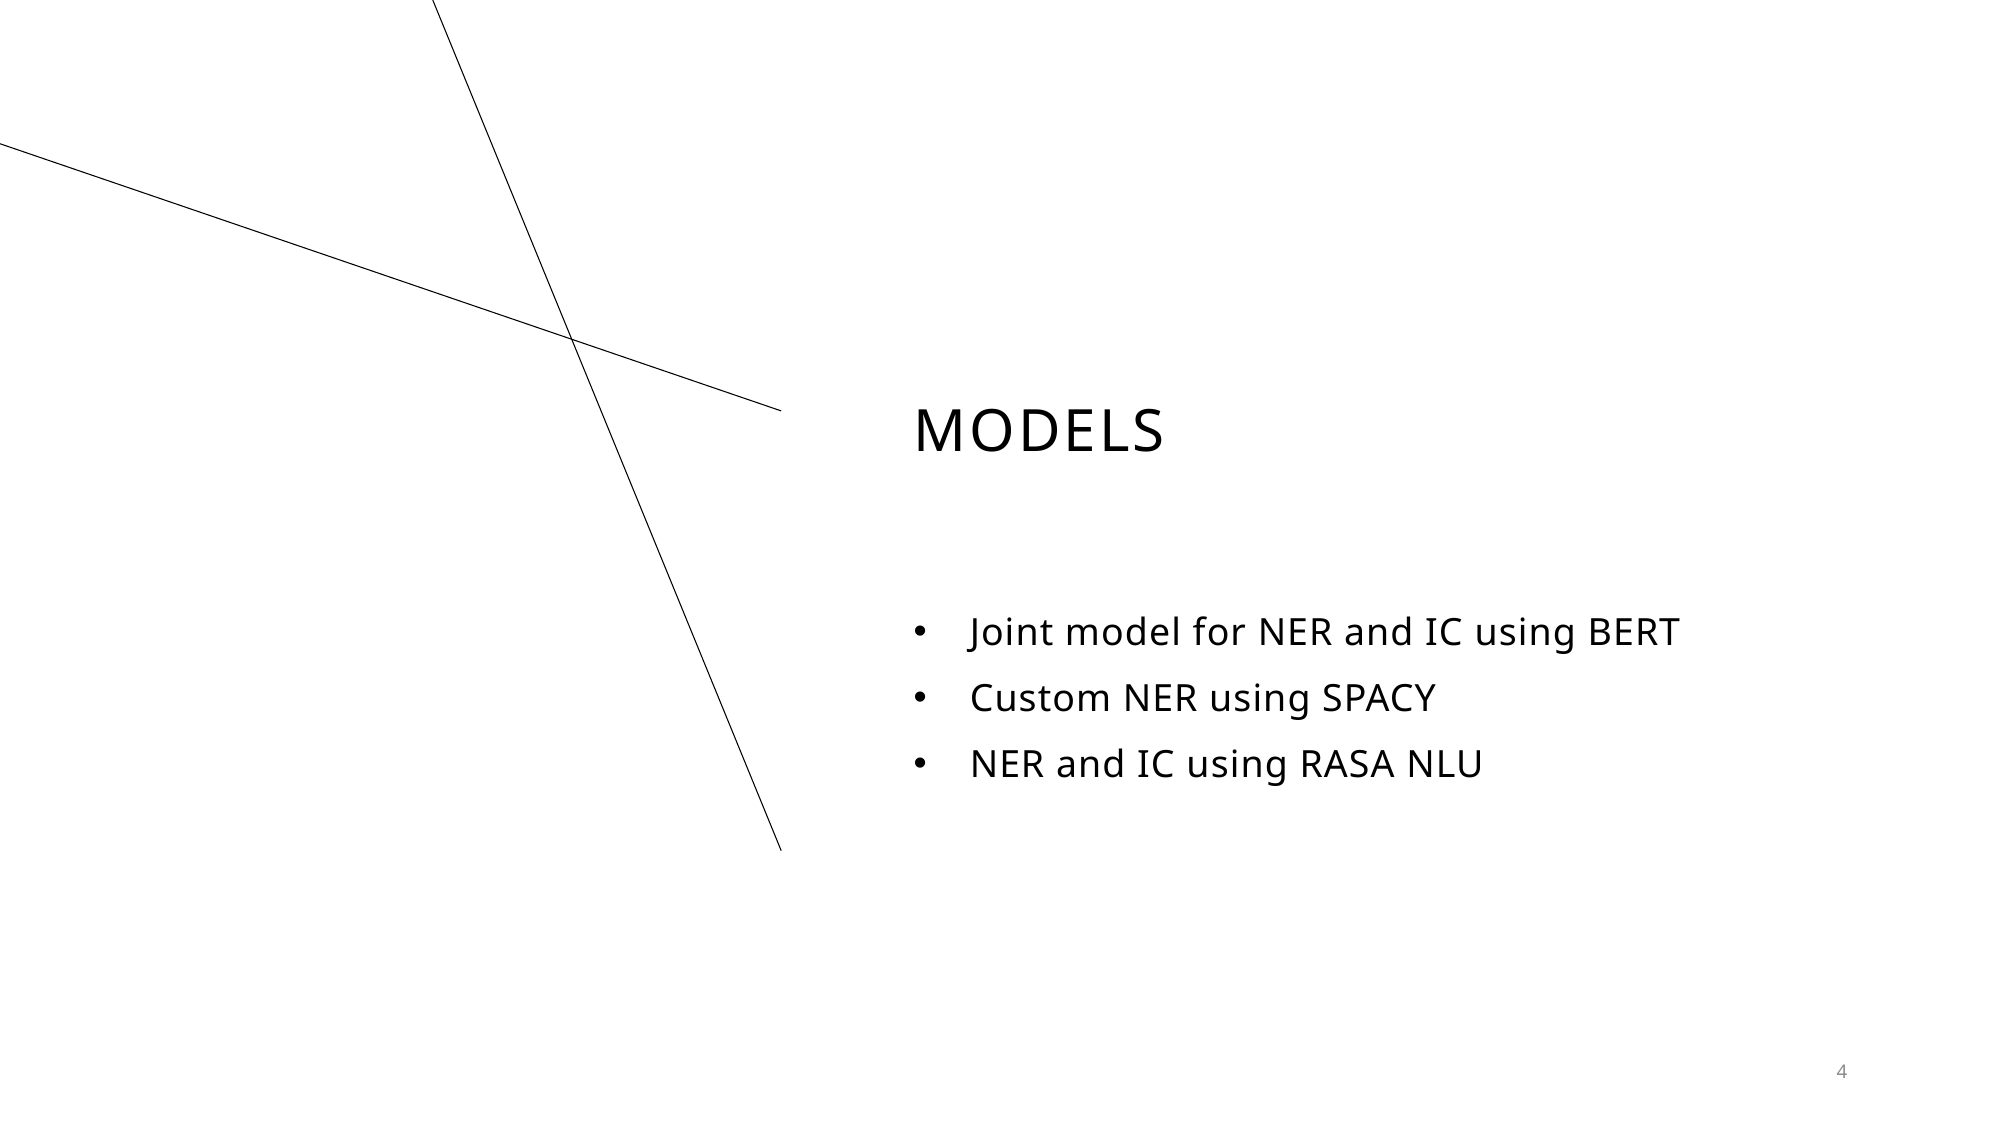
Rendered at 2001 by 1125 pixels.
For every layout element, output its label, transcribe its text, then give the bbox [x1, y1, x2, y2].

title Models [898, 274, 1737, 472]
slide_number 4 [1412, 1042, 1863, 1103]
list Joint model for NER and IC using BERT Custom NER using SPACY NER and IC using RASA NLU [898, 600, 1737, 851]
